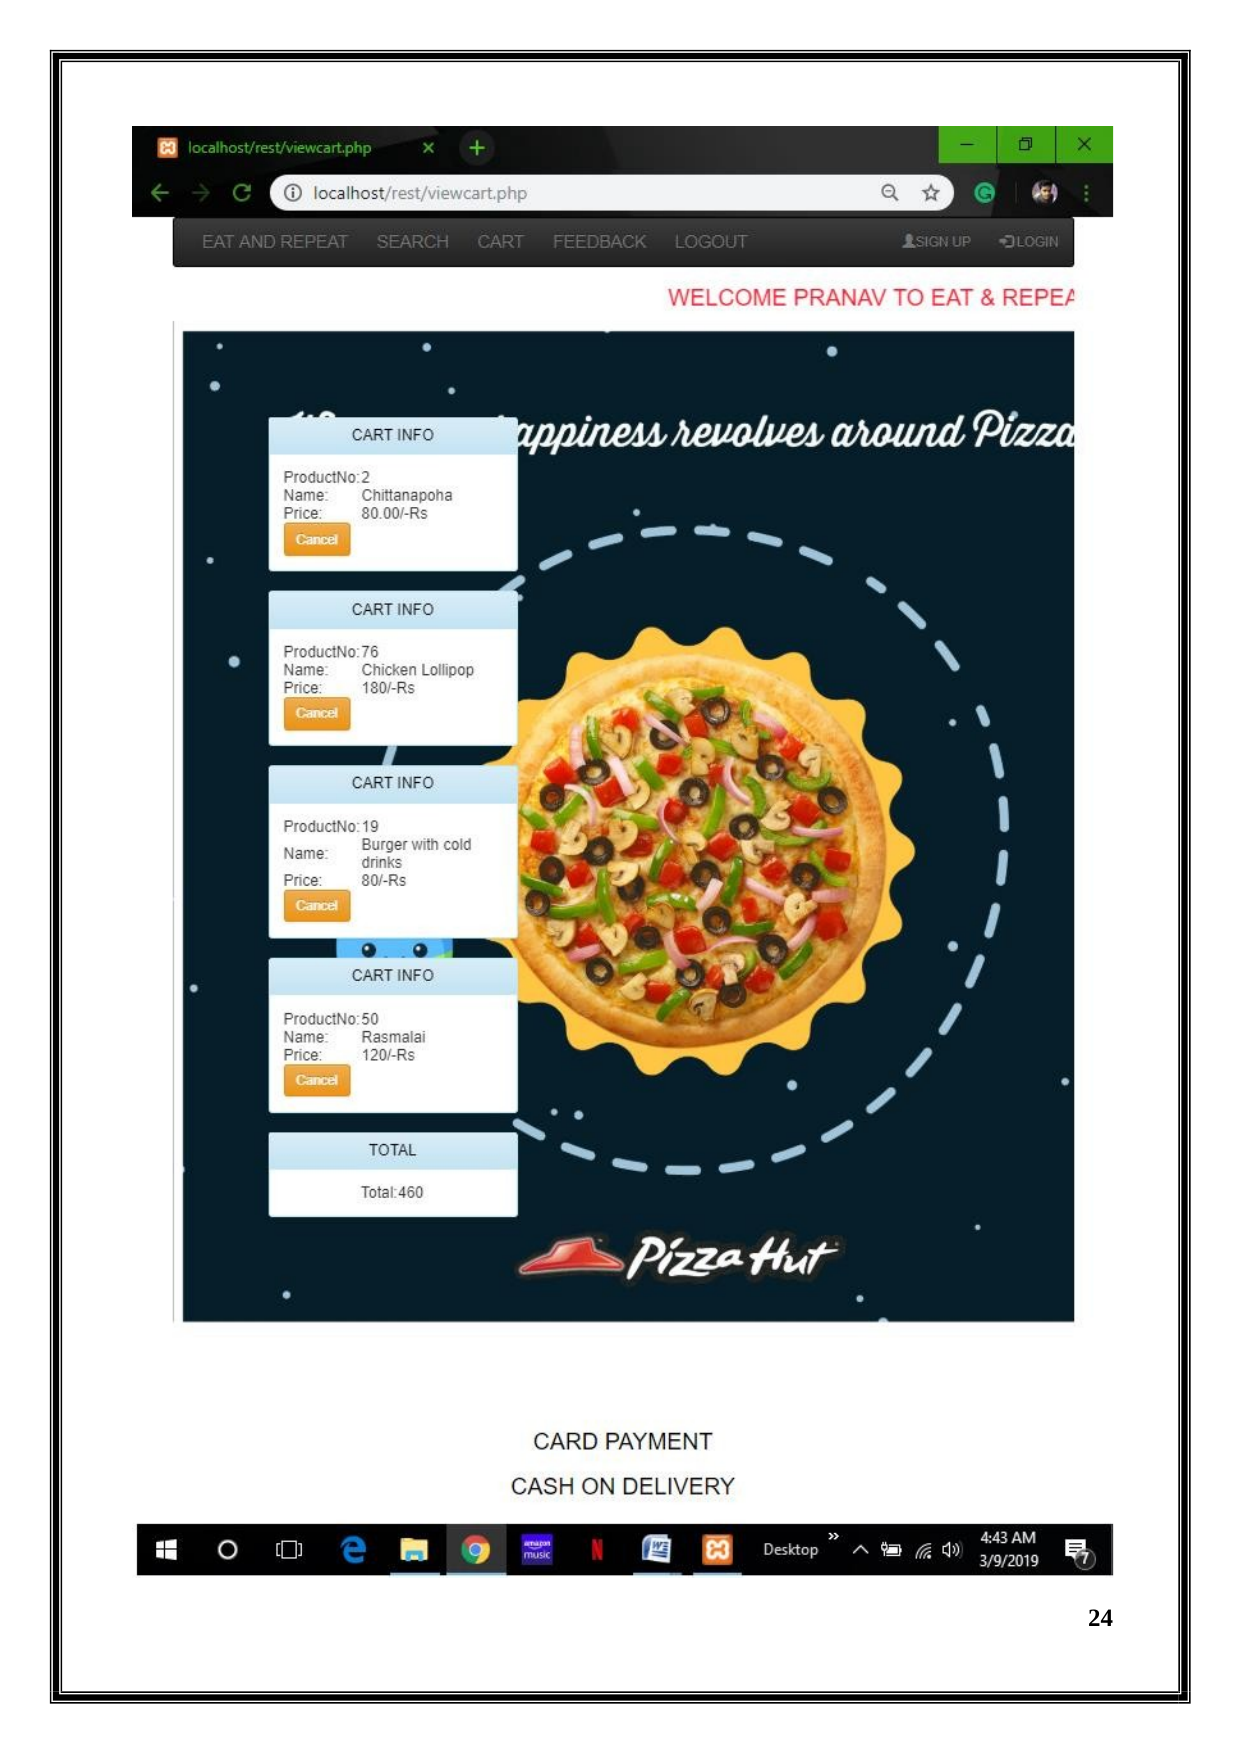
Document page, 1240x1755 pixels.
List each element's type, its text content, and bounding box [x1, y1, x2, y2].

slide_number 24 [1081, 1601, 1120, 1755]
text_box [132, 126, 1114, 1578]
